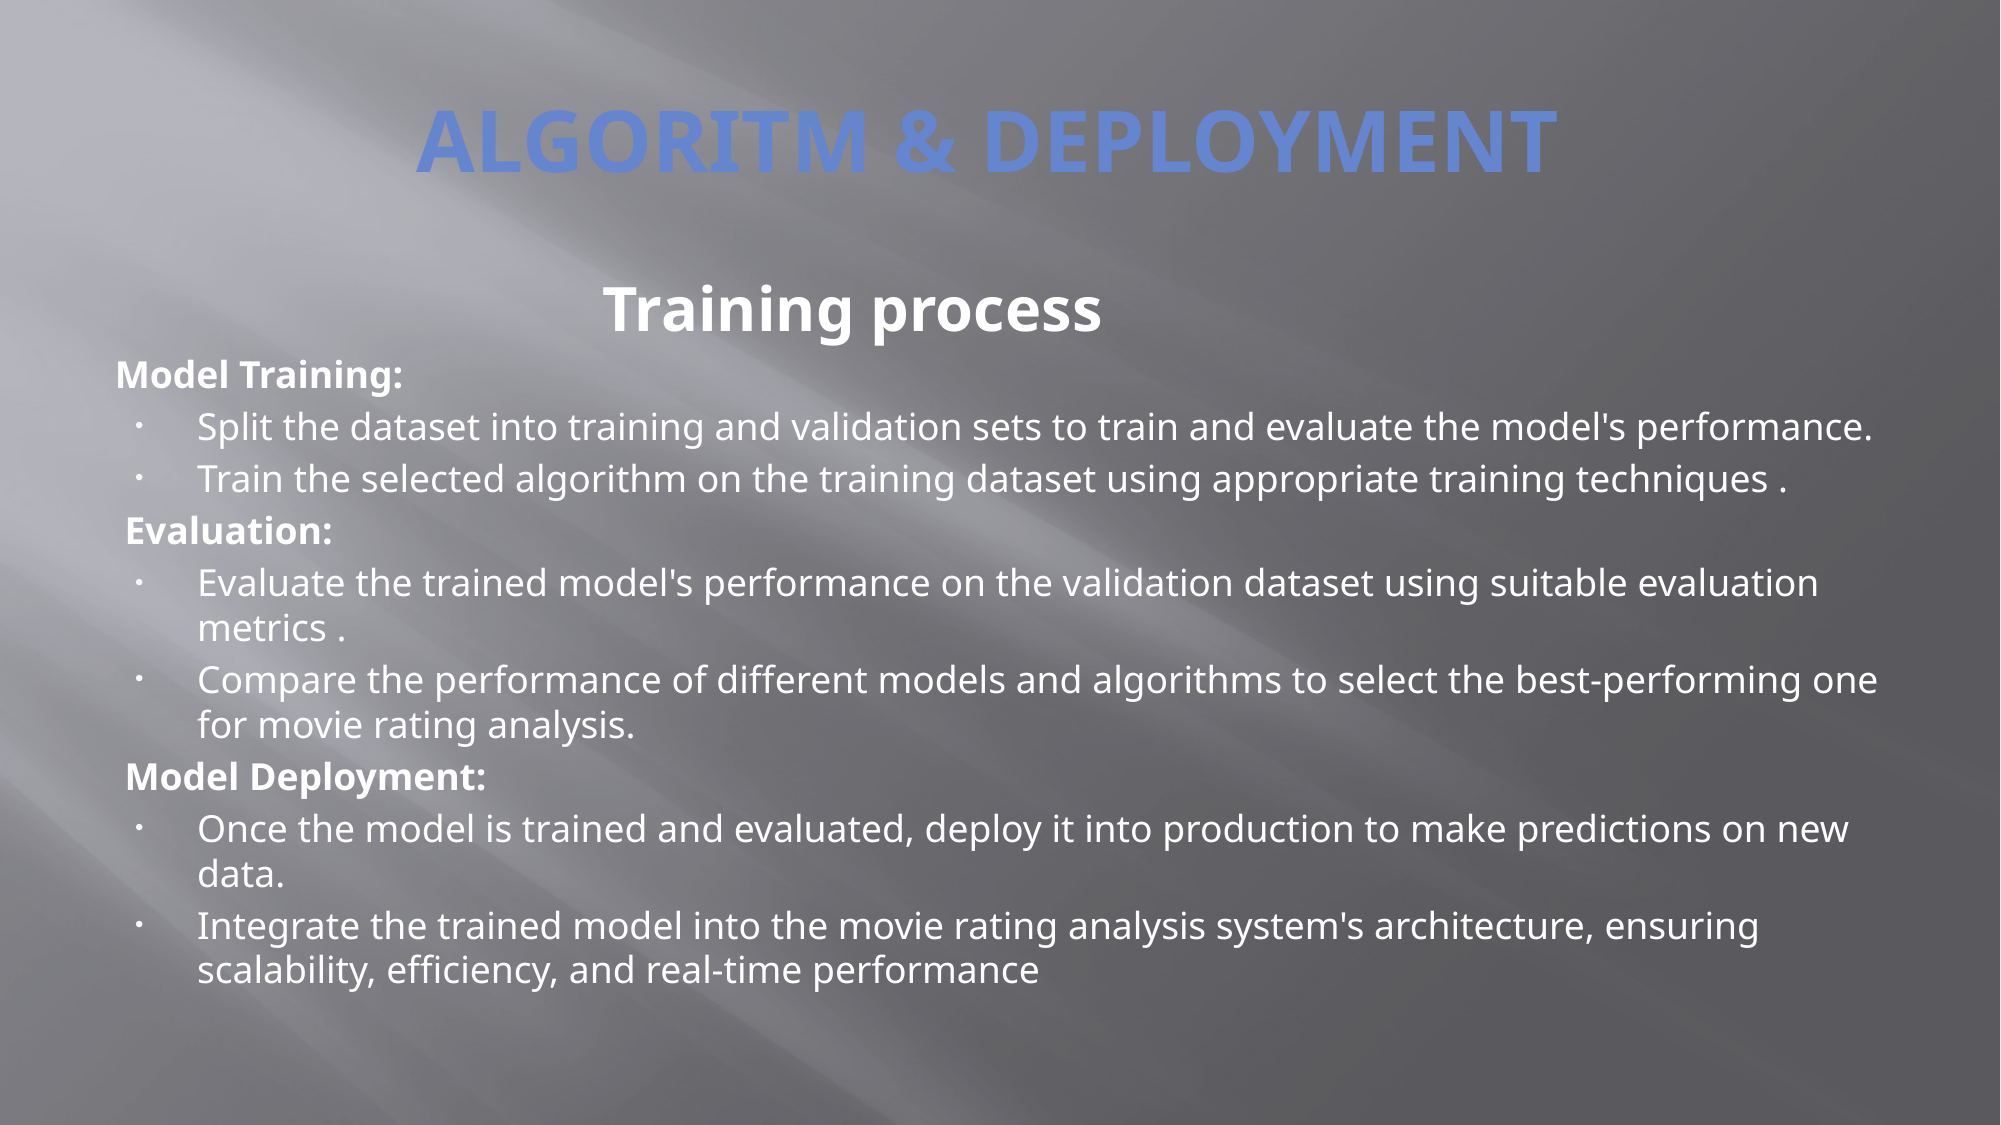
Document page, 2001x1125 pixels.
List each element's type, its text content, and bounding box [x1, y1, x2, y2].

list Training process Model Training: Split the dataset into training and validation sets to train and evaluate the model's performance. Train the selected algorithm on the training dataset using appropriate training techniques . Evaluation: Evaluate the trained model's performance on the validation dataset using suitable evaluation metrics . Compare the performance of different models and algorithms to select the best-performing one for movie rating analysis. Model Deployment: Once the model is trained and evaluated, deploy it into production to make predictions on new data. Integrate the trained model into the movie rating analysis system's architecture, ensuring scalability, efficiency, and real-time performance [99, 262, 1900, 1035]
title ALGORITM & DEPLOYMENT [99, 45, 1900, 233]
